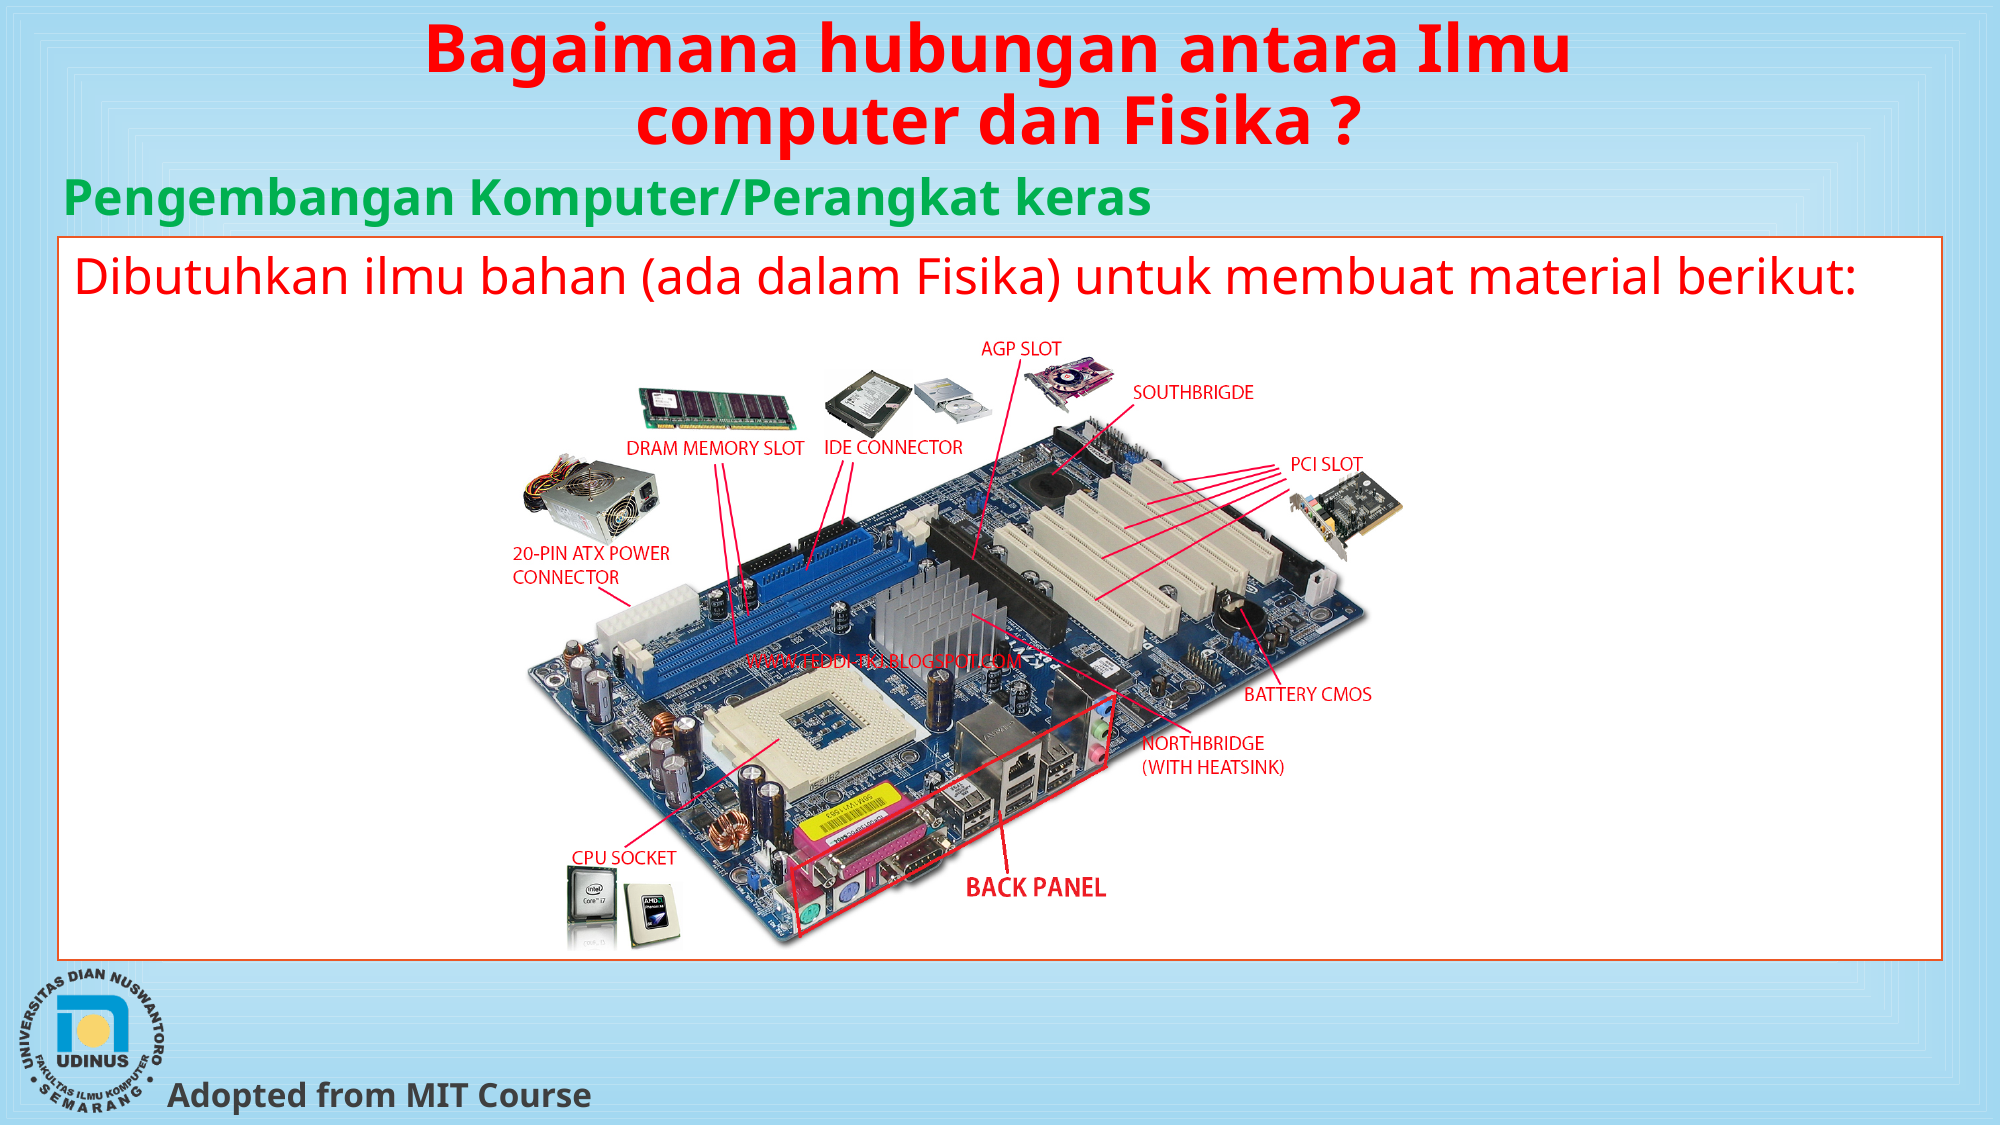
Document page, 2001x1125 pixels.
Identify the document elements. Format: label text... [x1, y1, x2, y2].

text_box [0, 0, 2000, 1125]
picture [0, 950, 211, 1125]
picture [508, 336, 1403, 952]
text_box [405, 43, 1643, 181]
list Dibutuhkan ilmu bahan (ada dalam Fisika) untuk membuat material berikut: [57, 236, 1943, 961]
title Bagaimana hubungan antara Ilmu computer dan Fisika ? [380, 18, 1618, 130]
text_box Pengembangan Komputer/Perangkat keras [47, 130, 1528, 268]
text_box Adopted from MIT Course [211, 1046, 608, 1122]
